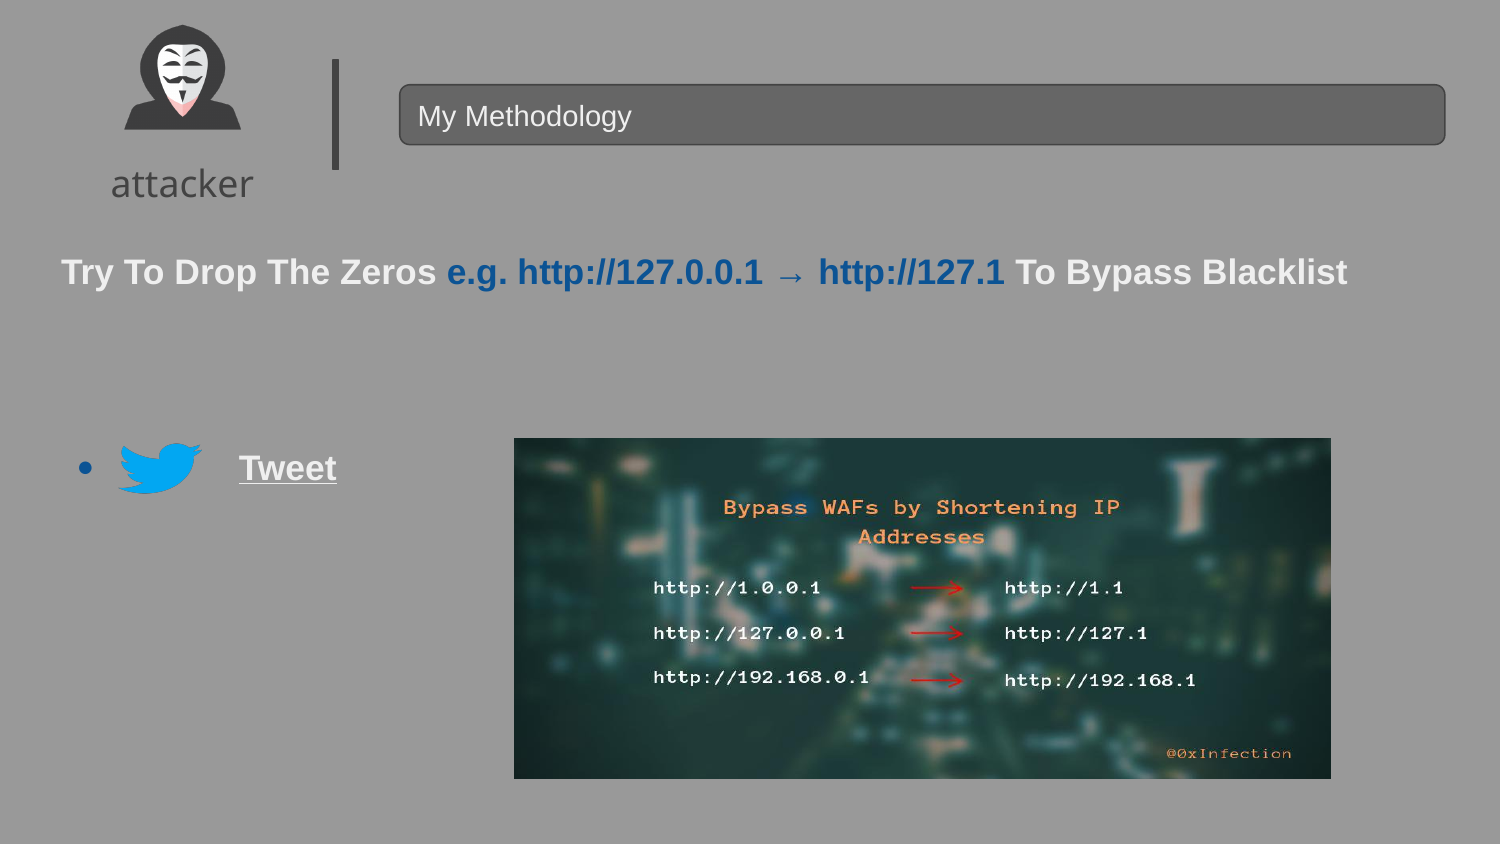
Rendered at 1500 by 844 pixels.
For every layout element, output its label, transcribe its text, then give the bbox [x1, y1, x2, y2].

text_box Try To Drop The Zeros e.g. http://127.0.0.1 → http://127.1 To Bypass Blacklist [46, 227, 1500, 401]
text_box attacker [47, 144, 318, 205]
text_box [333, 59, 339, 170]
text_box My Methodology [399, 84, 1445, 145]
picture [82, 0, 283, 170]
picture [514, 438, 1331, 779]
picture [118, 438, 202, 499]
text_box Tweet [41, 429, 555, 490]
